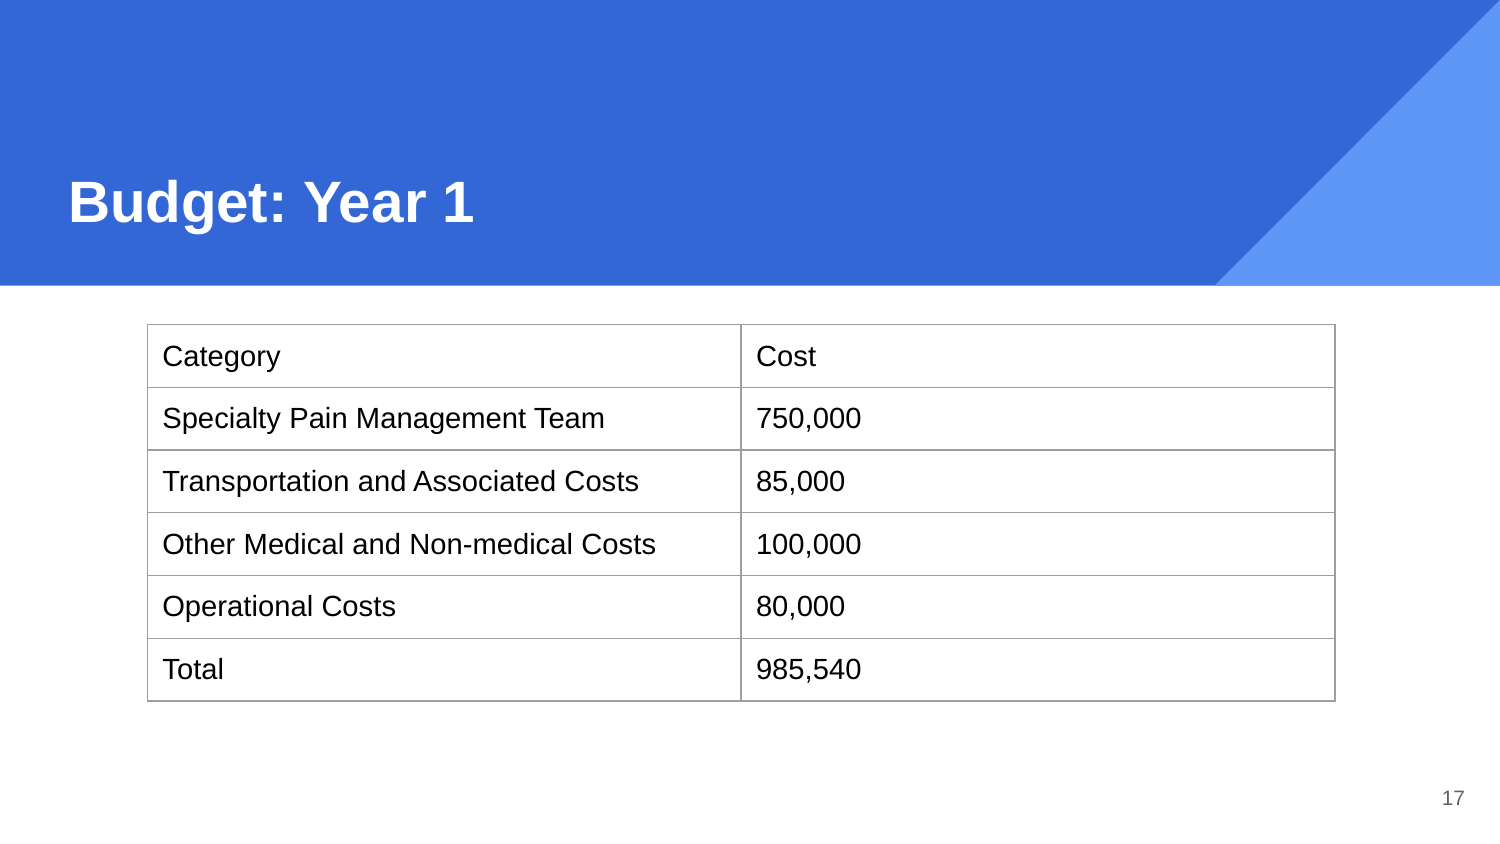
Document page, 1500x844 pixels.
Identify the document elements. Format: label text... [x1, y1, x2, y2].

table_cell Specialty Pain Management Team [148, 388, 740, 449]
table_header Category [148, 325, 740, 387]
table_cell Other Medical and Non-medical Costs [148, 513, 740, 575]
table_cell Total [148, 639, 740, 700]
title Budget: Year 1 [53, 24, 914, 250]
table_header Cost [742, 325, 1334, 387]
slide_number ‹#› [1389, 764, 1480, 830]
table_cell 100,000 [742, 513, 1334, 575]
table_cell Operational Costs [148, 576, 740, 638]
table_cell 85,000 [742, 451, 1334, 512]
table_cell 750,000 [742, 388, 1334, 449]
table_cell 985,540 [742, 639, 1334, 700]
table_cell Transportation and Associated Costs [148, 451, 740, 512]
table_cell 80,000 [742, 576, 1334, 638]
